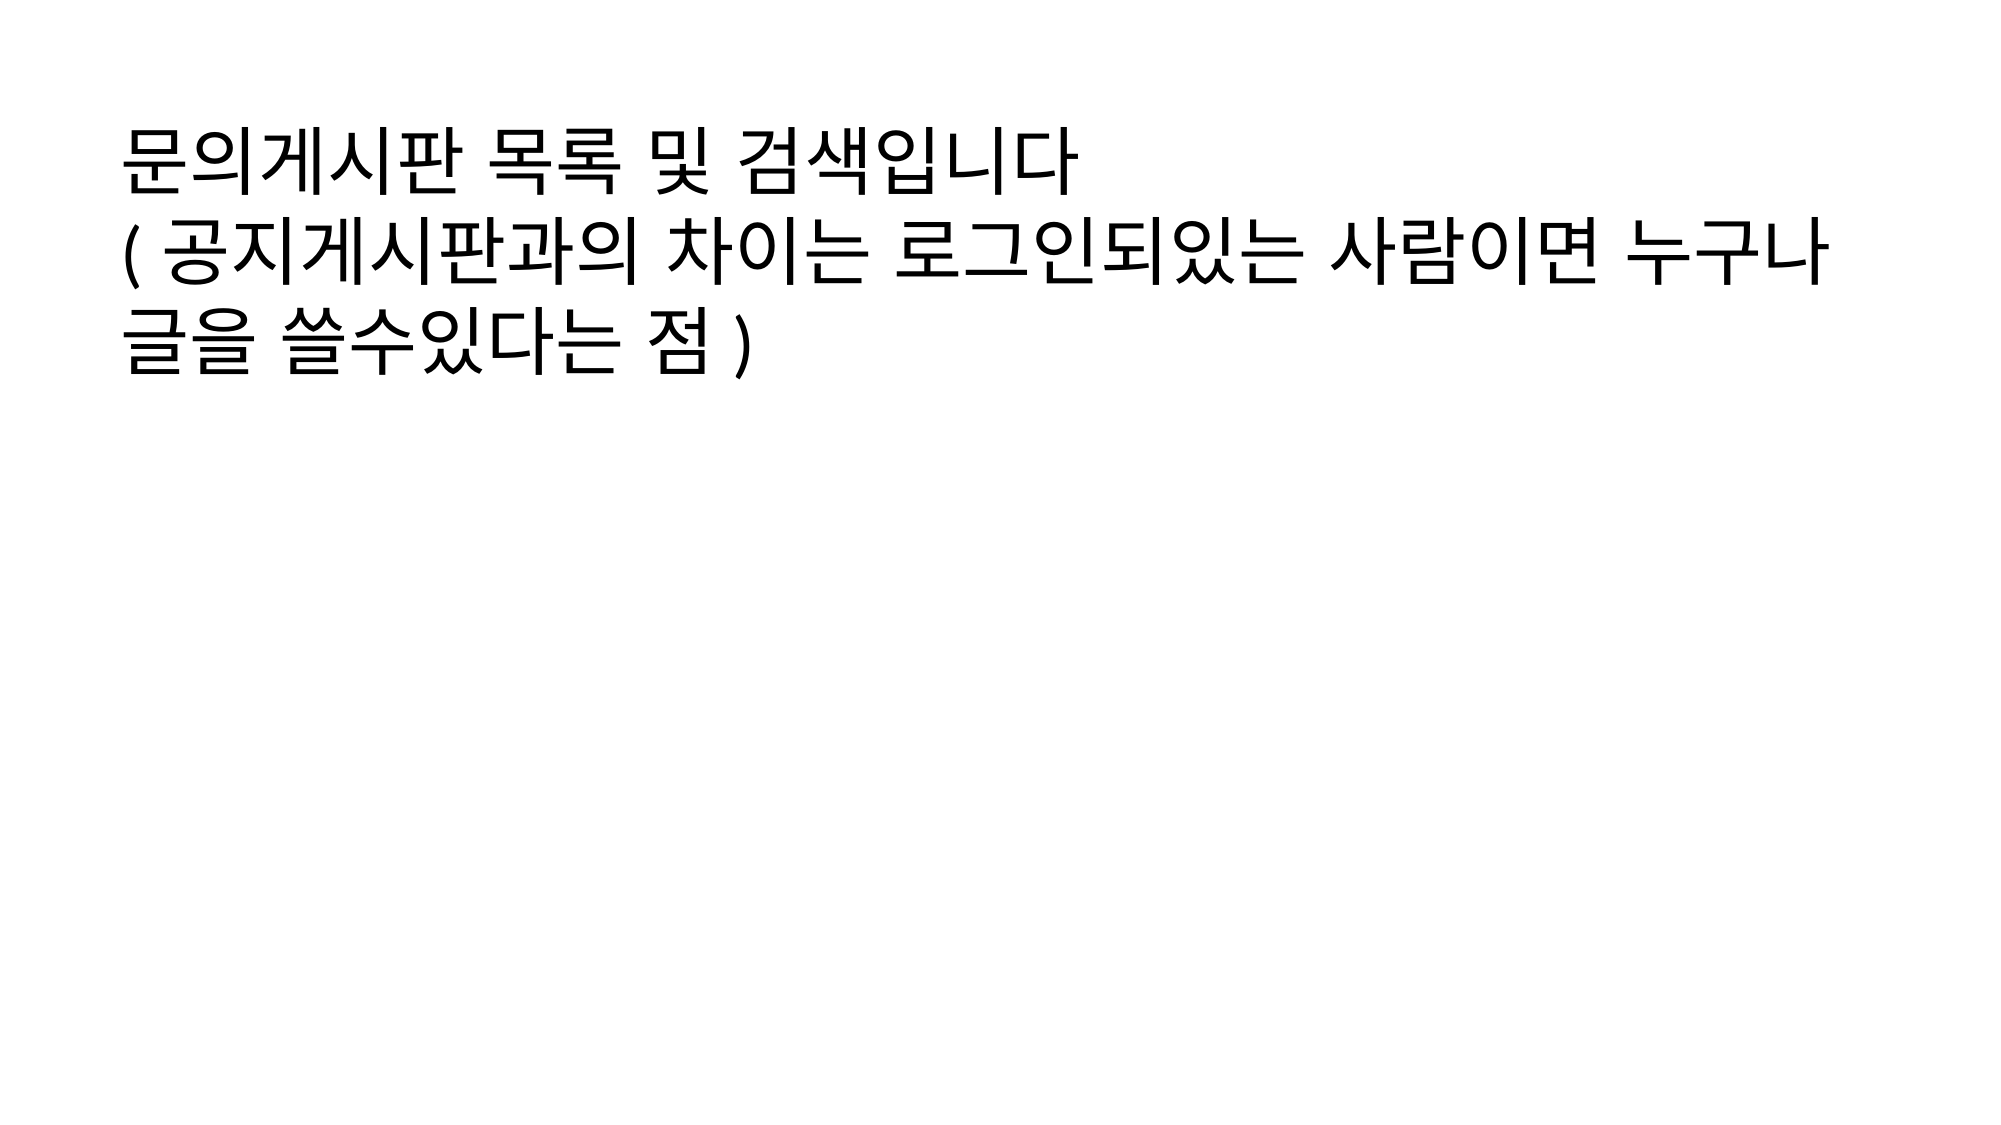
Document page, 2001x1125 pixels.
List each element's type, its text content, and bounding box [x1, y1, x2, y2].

text_box 문의게시판 목록 및 검색입니다 (공지게시판과의 차이는 로그인되있는 사람이면 누구나 글을 쓸수있다는 점) [106, 106, 2000, 392]
